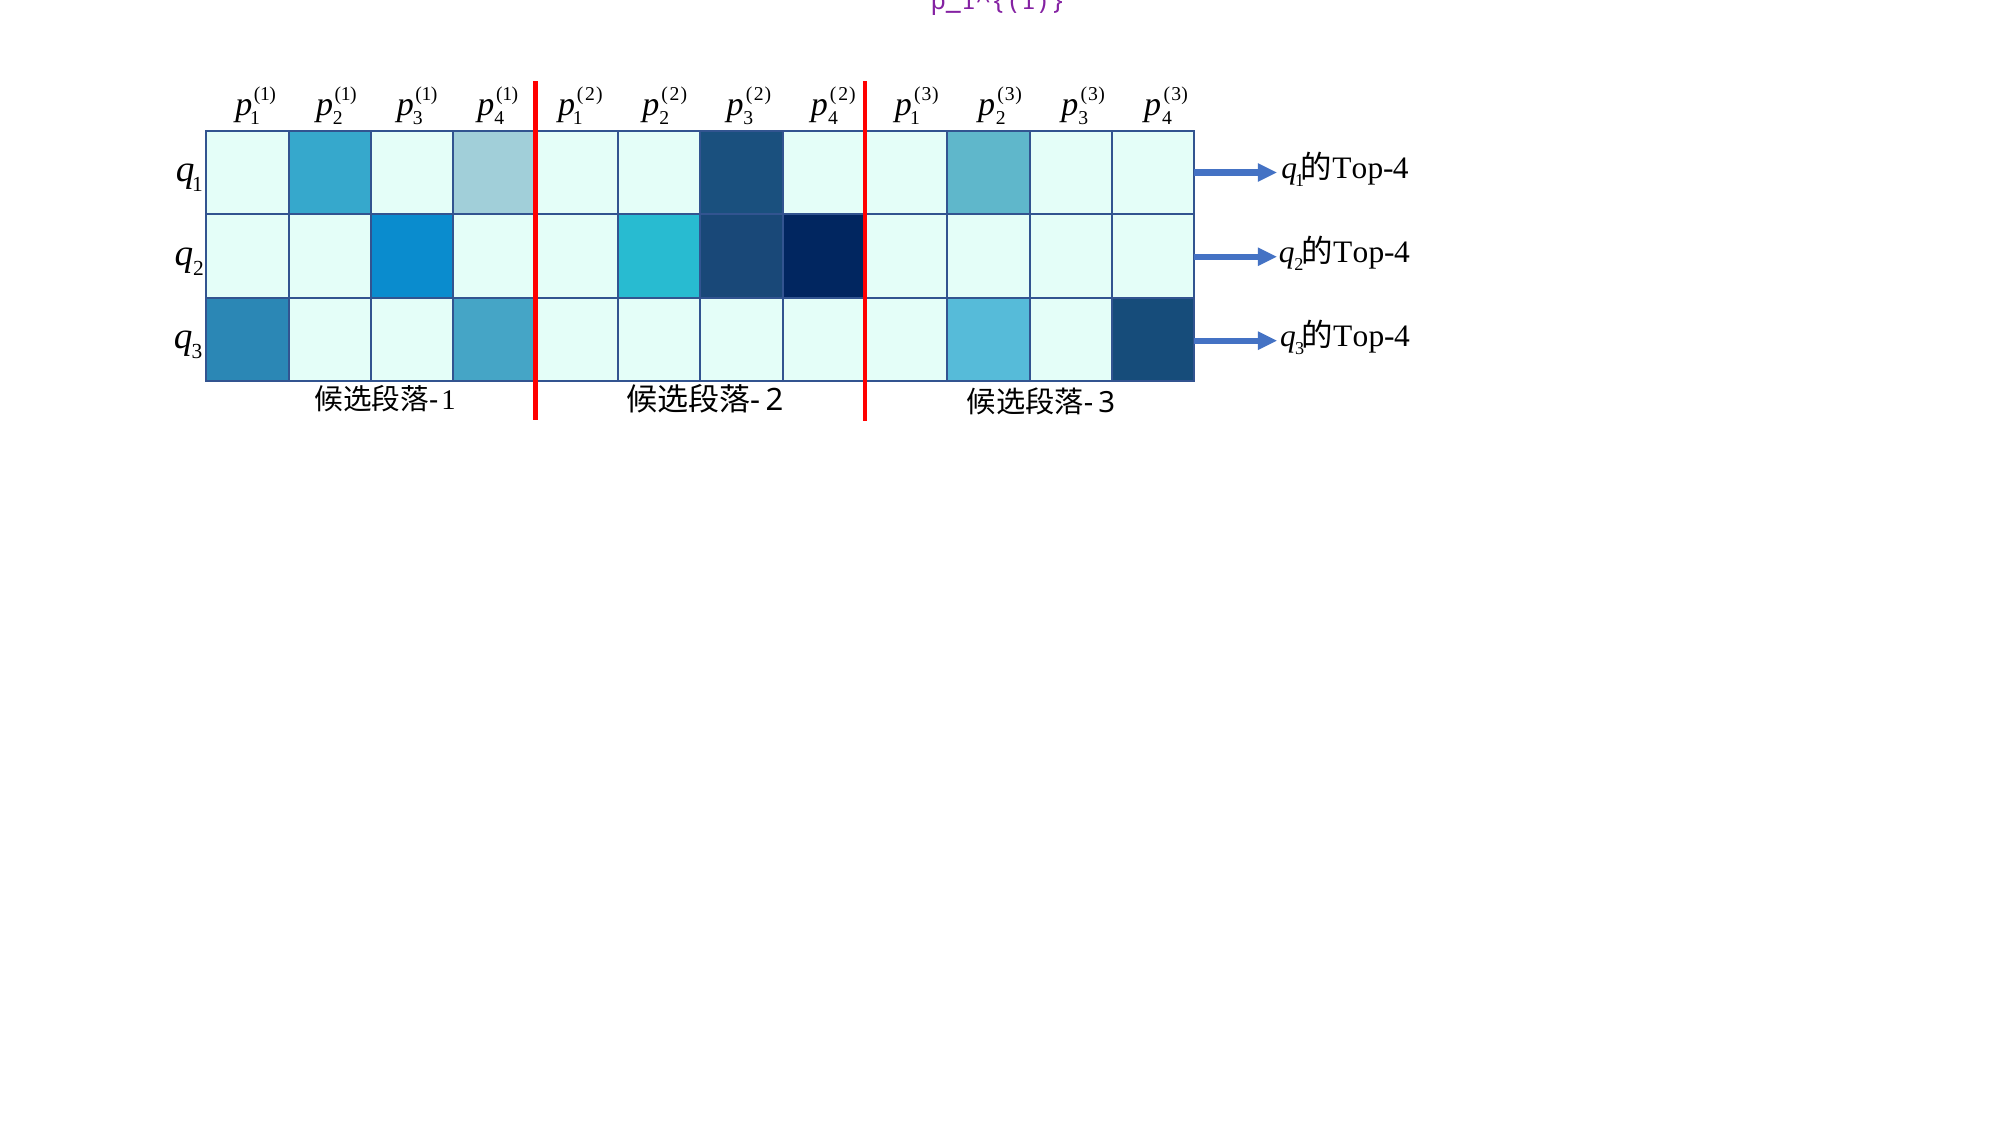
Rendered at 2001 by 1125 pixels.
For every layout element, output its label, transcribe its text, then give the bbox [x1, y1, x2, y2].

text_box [963, 383, 1118, 423]
text_box [288, 213, 370, 297]
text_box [226, 78, 1195, 133]
text_box [538, 213, 617, 297]
text_box [1111, 133, 1195, 213]
text_box [205, 213, 288, 297]
text_box [452, 213, 533, 297]
text_box [538, 133, 617, 213]
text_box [622, 379, 786, 421]
text_box [867, 297, 946, 382]
text_box [782, 133, 863, 213]
text_box [617, 133, 699, 213]
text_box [168, 311, 209, 368]
text_box [370, 213, 452, 297]
text_box [452, 297, 533, 382]
text_box [288, 133, 370, 213]
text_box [170, 144, 208, 201]
text_box [1029, 213, 1111, 297]
text_box [1111, 297, 1195, 382]
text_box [1273, 230, 1416, 278]
text_box [782, 213, 863, 297]
text_box [699, 213, 782, 297]
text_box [168, 227, 210, 284]
text_box [867, 213, 946, 297]
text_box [311, 381, 457, 420]
text_box [617, 213, 699, 297]
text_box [1275, 314, 1415, 362]
text_box [1029, 297, 1111, 382]
text_box [617, 297, 699, 382]
text_box [370, 297, 452, 381]
text_box [946, 133, 1029, 213]
text_box [538, 297, 617, 382]
text_box [699, 297, 782, 379]
text_box [205, 130, 288, 213]
text_box [1111, 213, 1195, 297]
text_box [452, 133, 533, 213]
text_box [699, 133, 782, 213]
text_box [946, 297, 1029, 382]
text_box [370, 133, 452, 213]
text_box [782, 297, 863, 382]
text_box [1276, 146, 1413, 194]
text_box [946, 213, 1029, 297]
text_box [1029, 133, 1111, 213]
text_box [288, 297, 370, 382]
text_box [867, 133, 946, 213]
text_box [205, 297, 288, 382]
text_box p_1^{(1)} [915, 0, 1085, 23]
